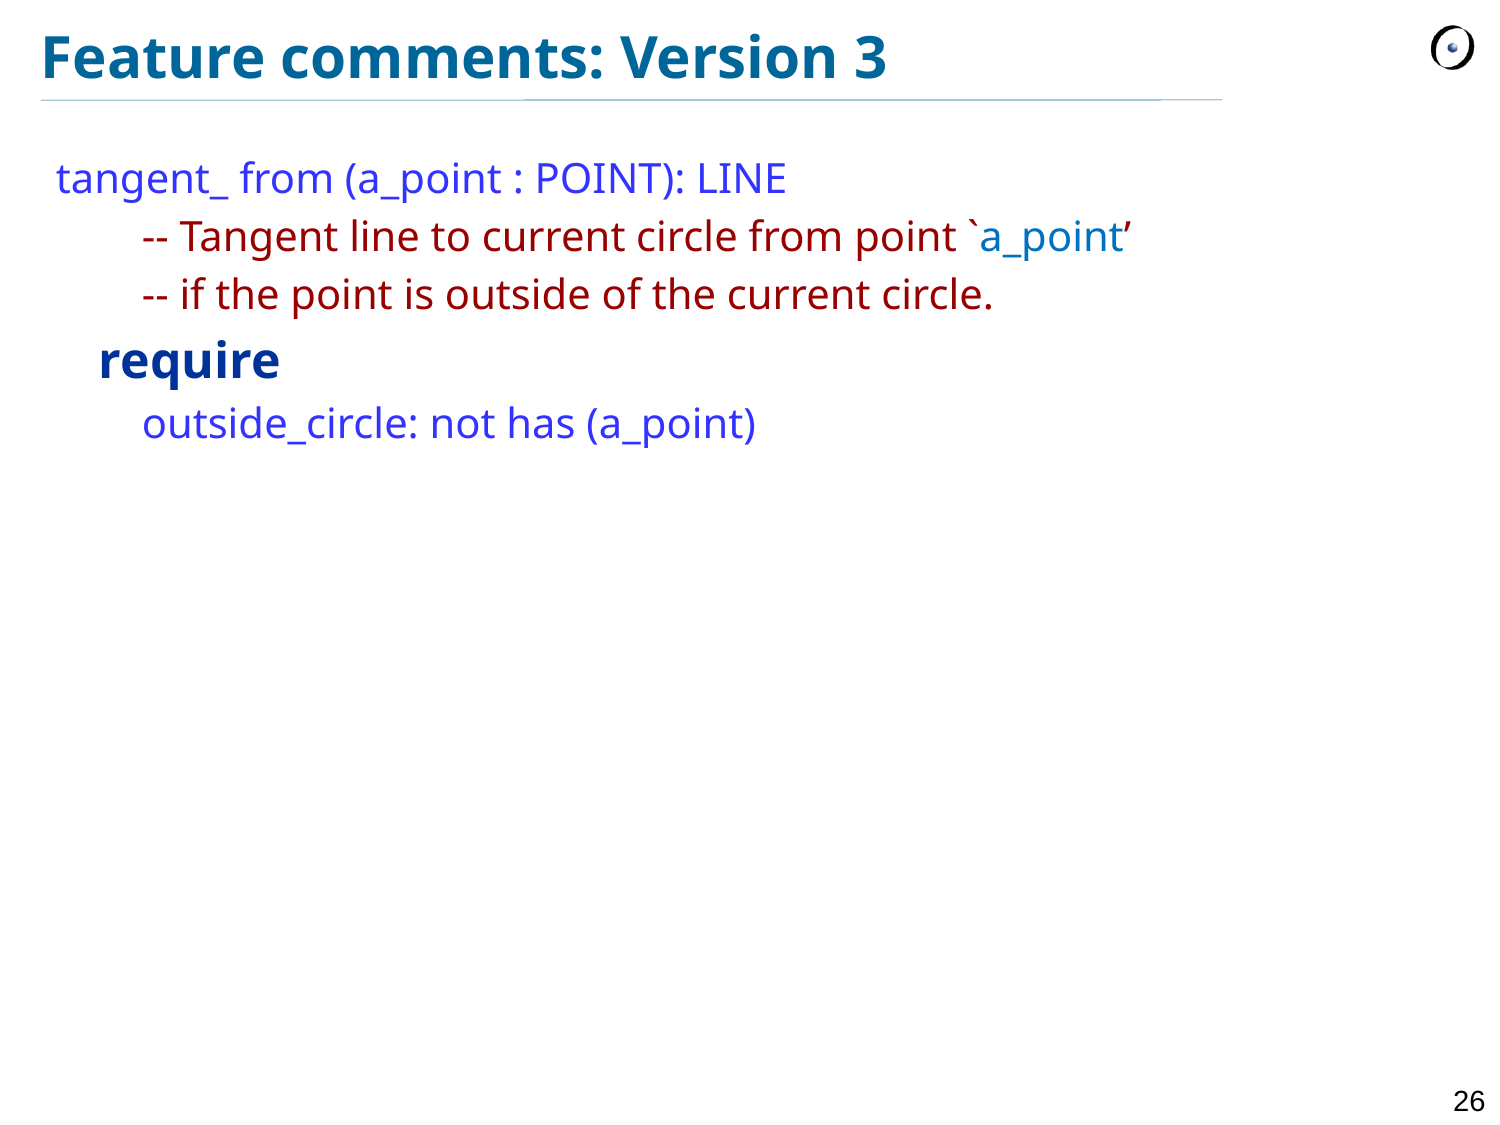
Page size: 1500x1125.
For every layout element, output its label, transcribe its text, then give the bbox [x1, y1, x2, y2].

title Feature comments: Version 3 [40, 18, 1344, 91]
picture [1429, 20, 1476, 72]
list tangent_ from (a_point : POINT): LINE -- Tangent line to current circle from point `a_point’ -- if the point is outside of the current circle. require outside_circle: not has (a_point) [40, 143, 1451, 1071]
